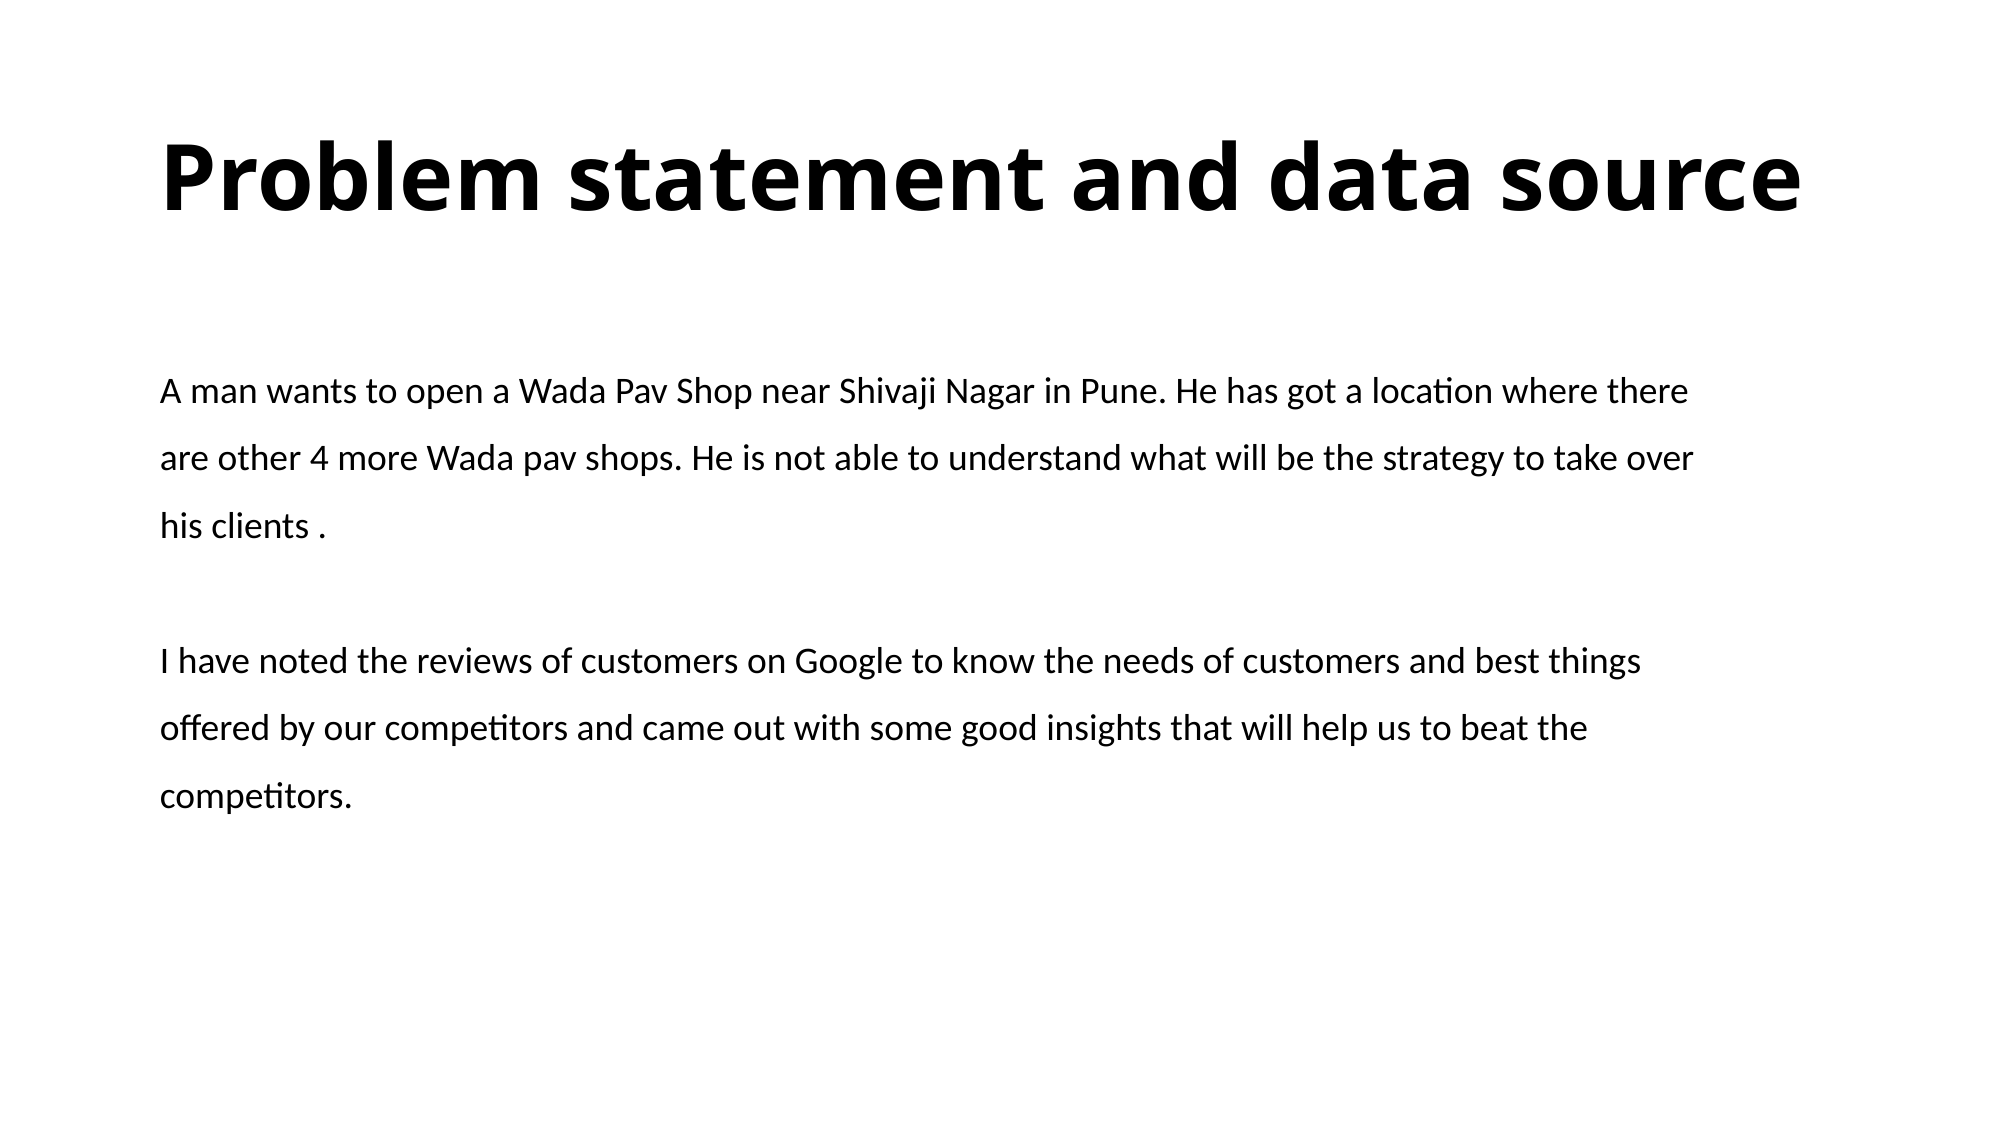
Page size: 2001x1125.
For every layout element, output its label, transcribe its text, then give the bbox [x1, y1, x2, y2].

text_box A man wants to open a Wada Pav Shop near Shivaji Nagar in Pune. He has got a location where there are other 4 more Wada pav shops. He is not able to understand what will be the strategy to take over his clients . I have noted the reviews of customers on Google to know the needs of customers and best things offered by our competitors and came out with some good insights that will help us to beat the competitors. [145, 335, 1744, 869]
text_box Problem statement and data source [145, 110, 1855, 346]
